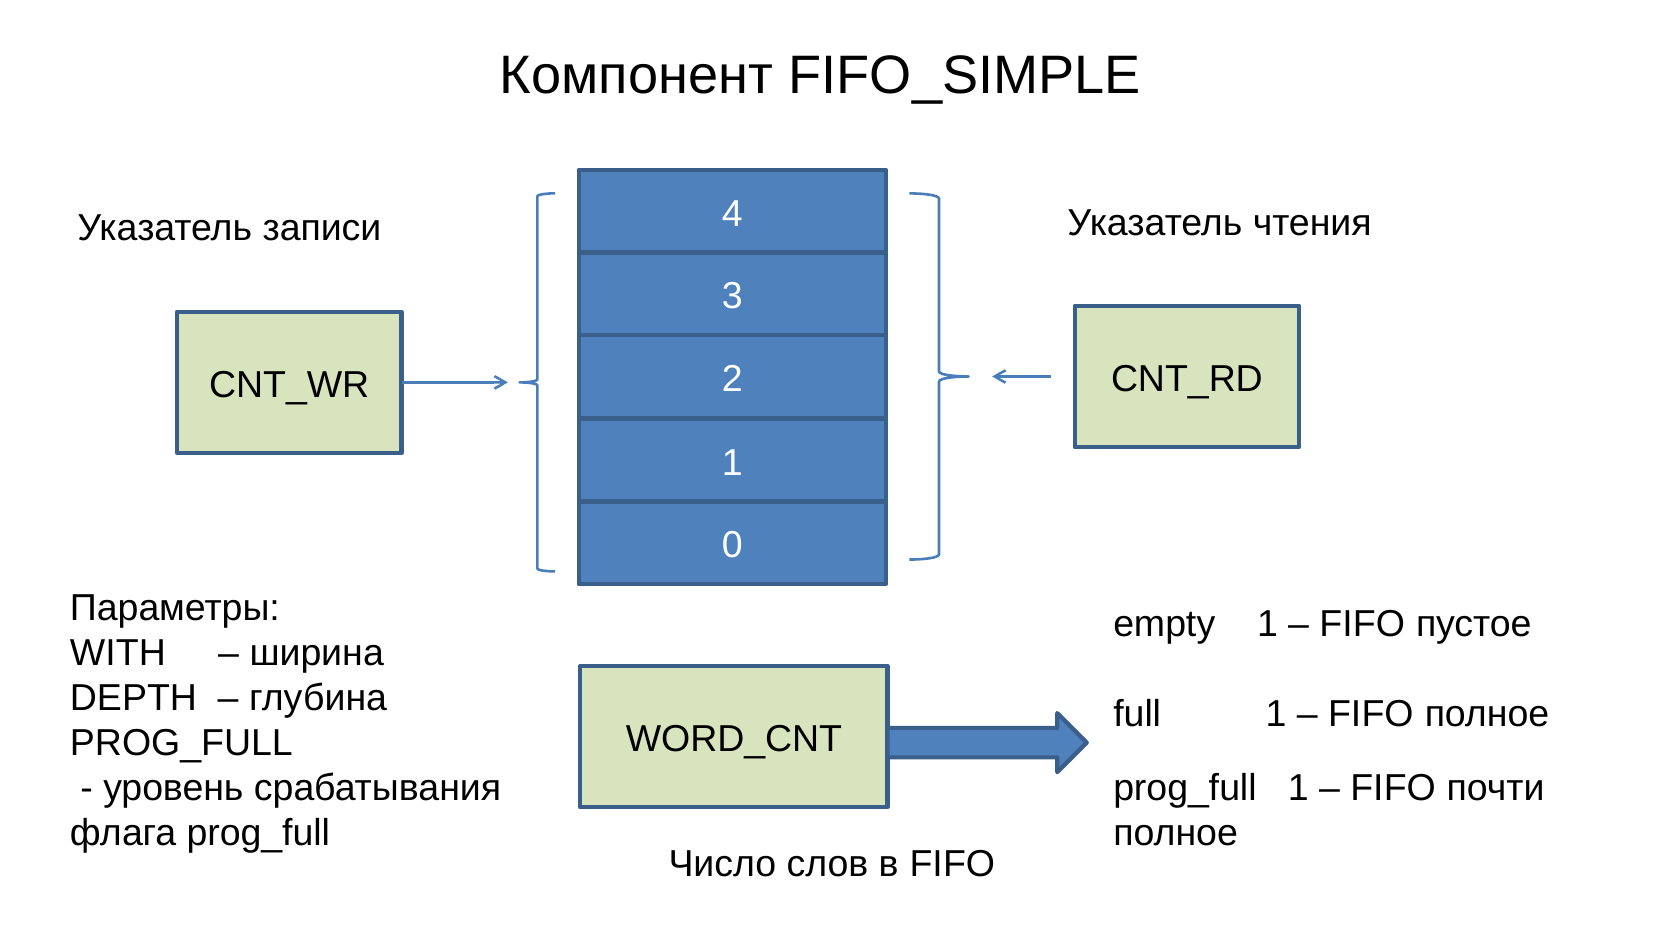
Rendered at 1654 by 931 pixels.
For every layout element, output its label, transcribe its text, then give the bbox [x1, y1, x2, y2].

text_box [518, 192, 556, 573]
text_box Параметры: WITH – ширина DEPTH – глубина PROG_FULL - уровень срабатывания флага prog_full [55, 575, 556, 860]
text_box 1 [577, 417, 888, 500]
text_box 0 [577, 500, 888, 586]
text_box 2 [577, 333, 888, 417]
text_box empty 1 – FIFO пустое full 1 – FIFO полное [1098, 591, 1619, 741]
text_box Указатель записи [62, 195, 397, 256]
text_box prog_full 1 – FIFO почти полное [1098, 755, 1642, 906]
text_box Число слов в FIFO [653, 831, 1011, 891]
text_box CNT_RD [1073, 304, 1301, 449]
text_box 3 [577, 251, 888, 333]
text_box 4 [577, 168, 888, 251]
text_box CNT_WR [175, 310, 404, 455]
text_box Указатель чтения [1052, 190, 1387, 251]
text_box [885, 711, 1089, 775]
text_box WORD_CNT [578, 664, 890, 809]
text_box Компонент FIFO_SIMPLE [70, 37, 1571, 107]
text_box [909, 192, 970, 561]
